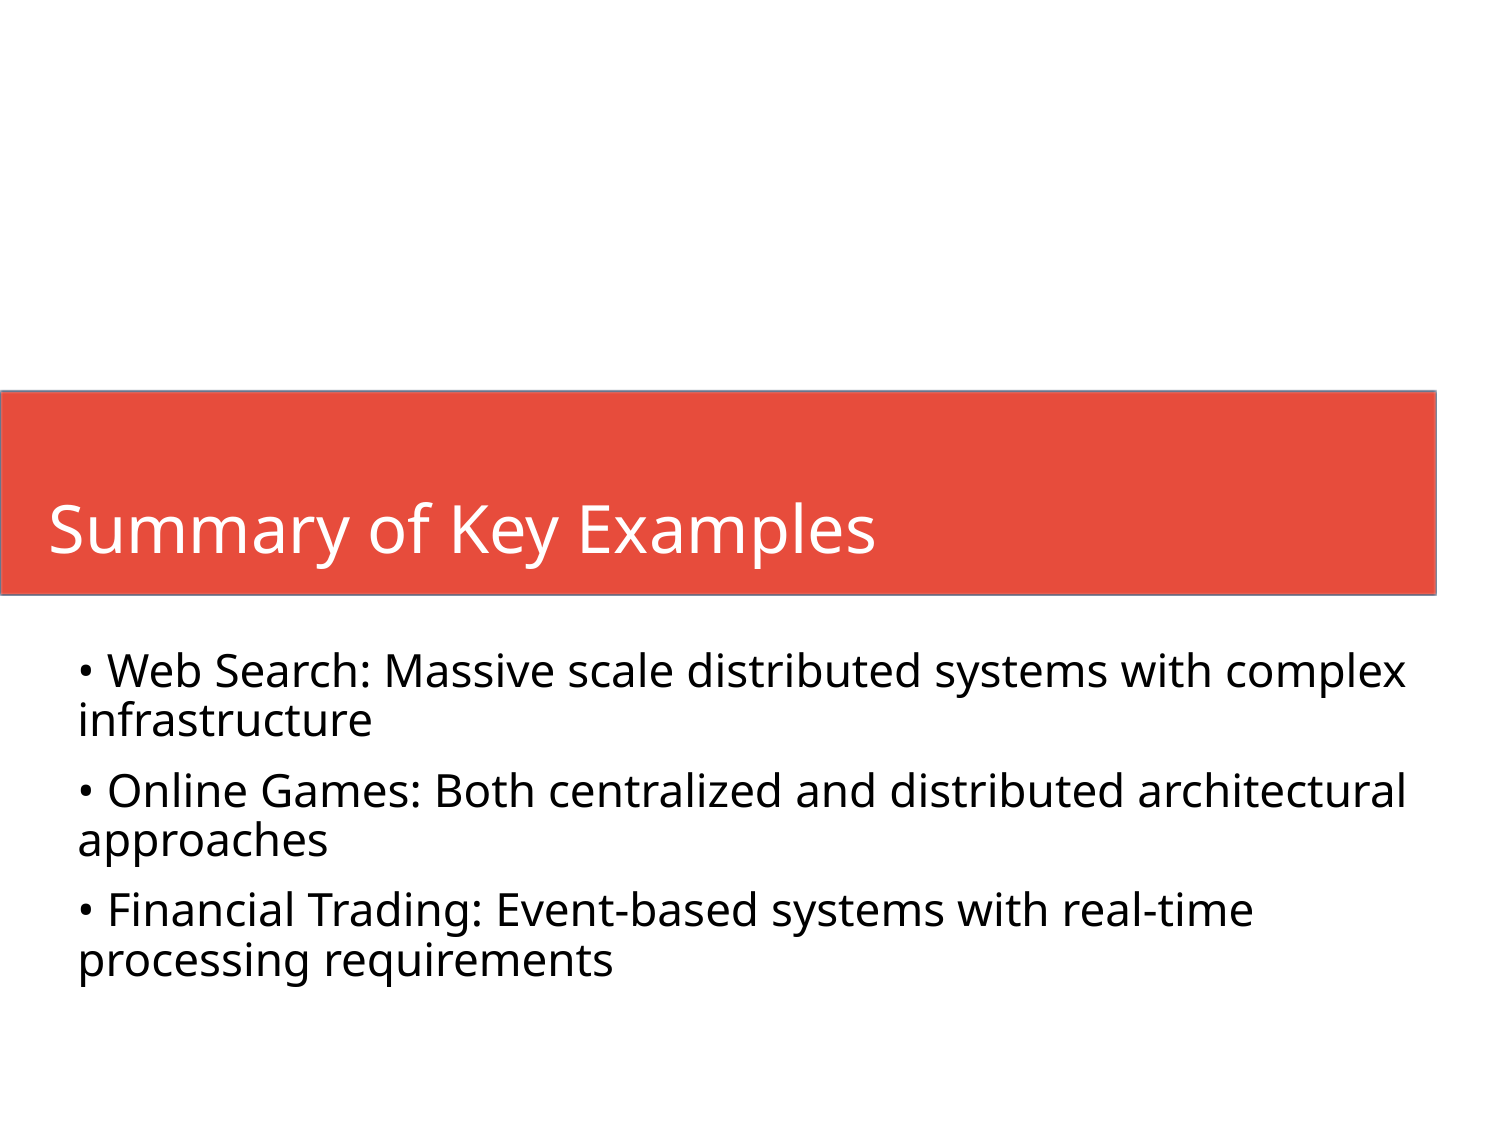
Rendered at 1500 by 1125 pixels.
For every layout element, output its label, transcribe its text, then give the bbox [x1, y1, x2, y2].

title Summary of Key Examples [33, 410, 1436, 576]
subtitle • Web Search: Massive scale distributed systems with complex infrastructure • Online Games: Both centralized and distributed architectural approaches • Financial Trading: Event-based systems with real-time processing requirements [62, 640, 1436, 1029]
